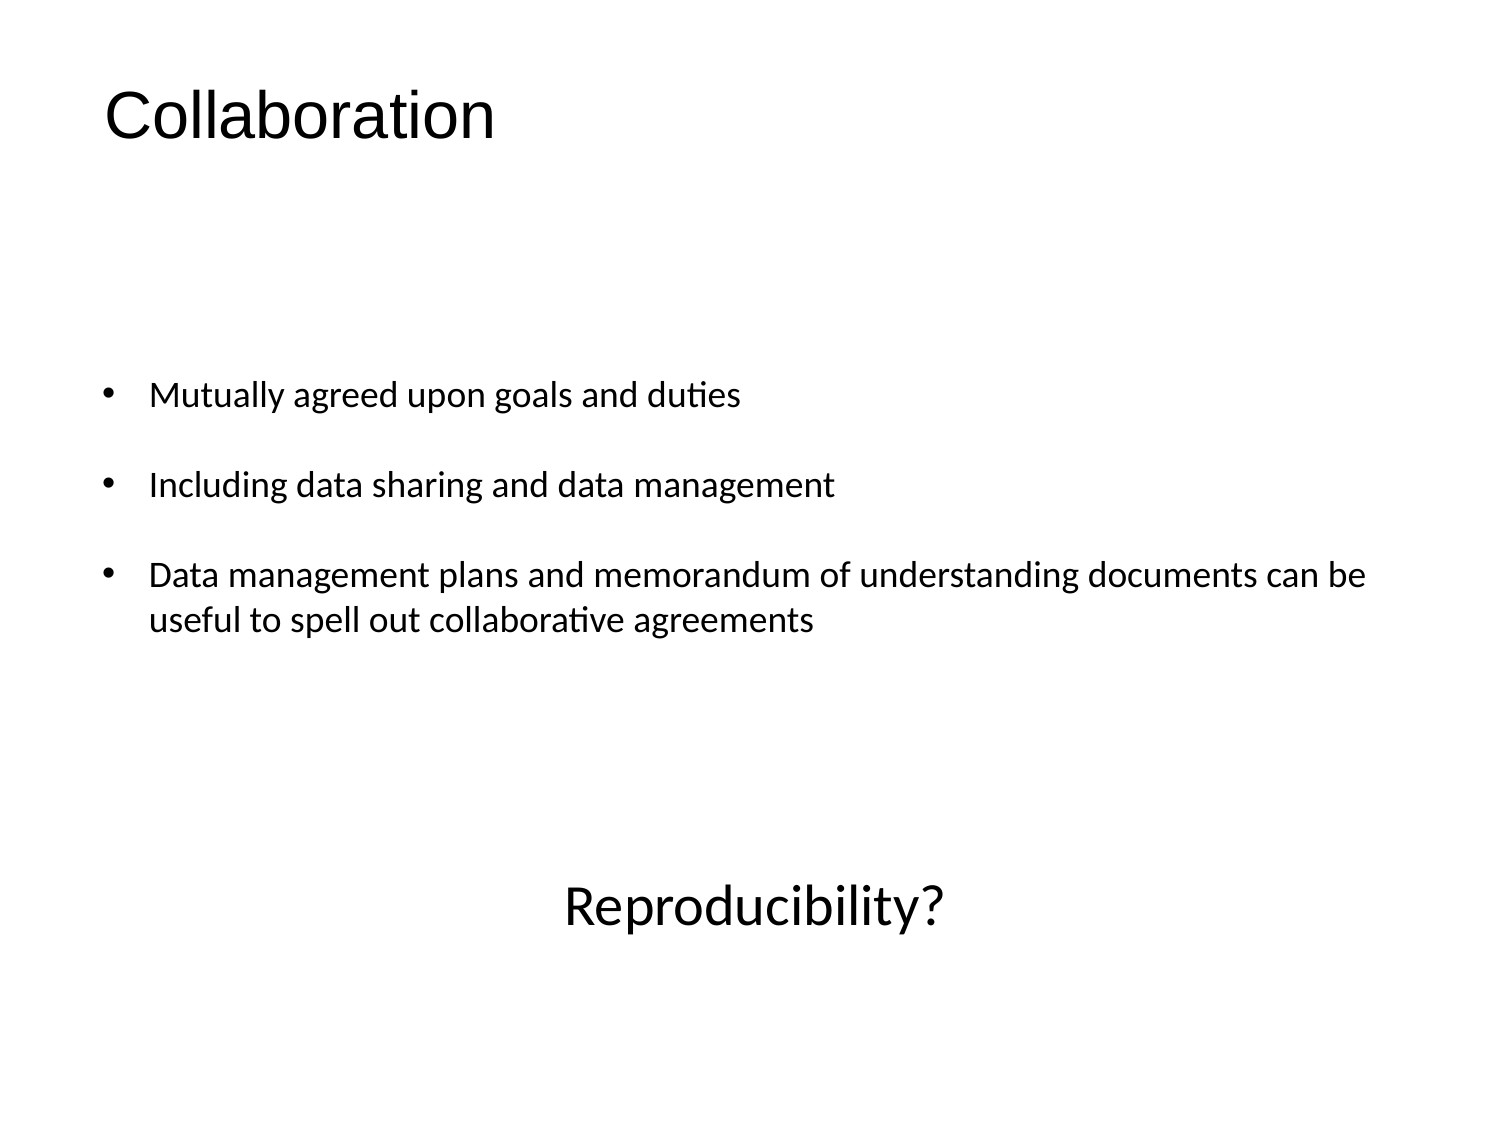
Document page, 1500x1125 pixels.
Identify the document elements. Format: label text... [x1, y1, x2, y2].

text_box Mutually agreed upon goals and duties Including data sharing and data management Data management plans and memorandum of understanding documents can be useful to spell out collaborative agreements [87, 362, 1438, 648]
text_box Collaboration [89, 64, 512, 159]
text_box Reproducibility? [549, 859, 975, 945]
